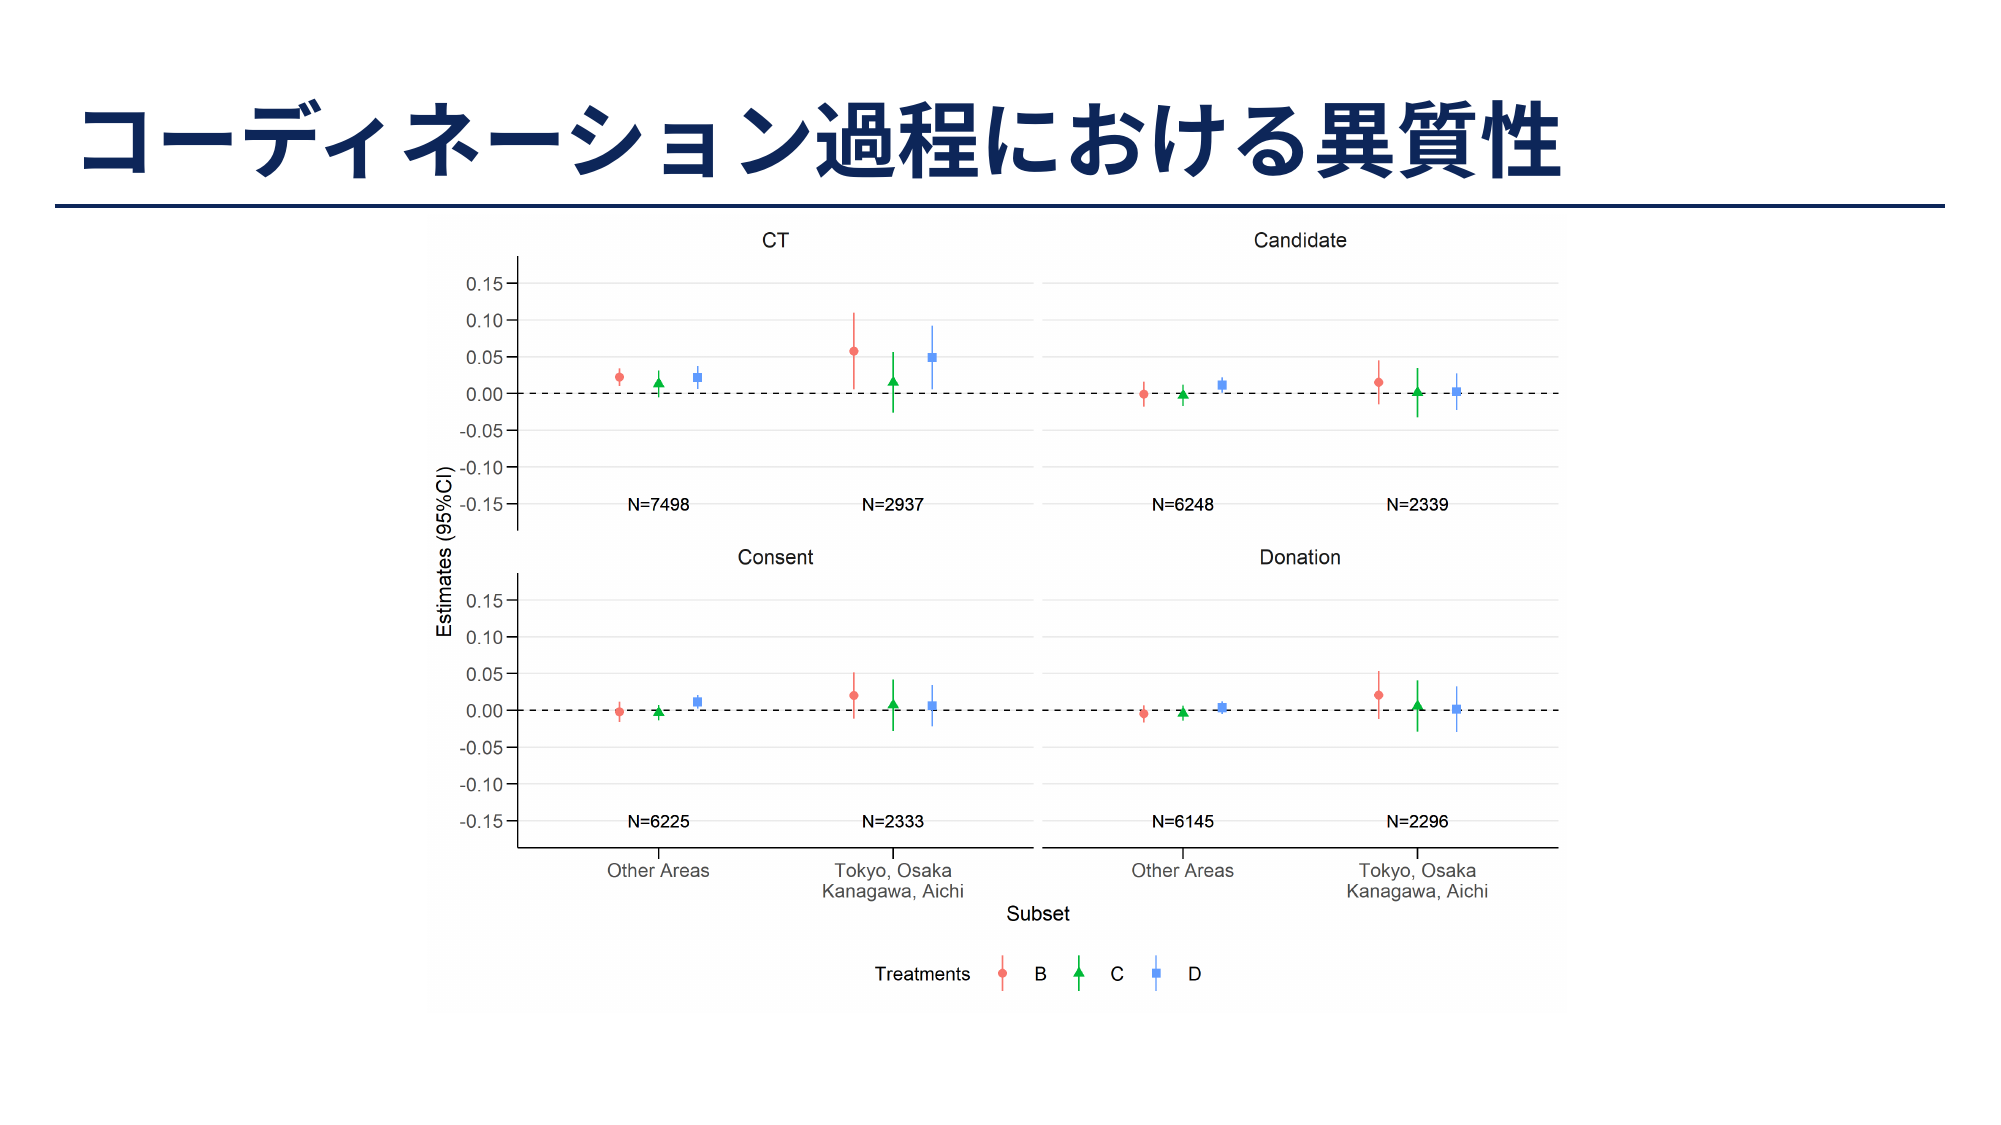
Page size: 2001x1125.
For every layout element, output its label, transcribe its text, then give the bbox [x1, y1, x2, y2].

title コーディネーション過程における異質性 [57, 71, 1942, 205]
picture [427, 214, 1567, 1013]
